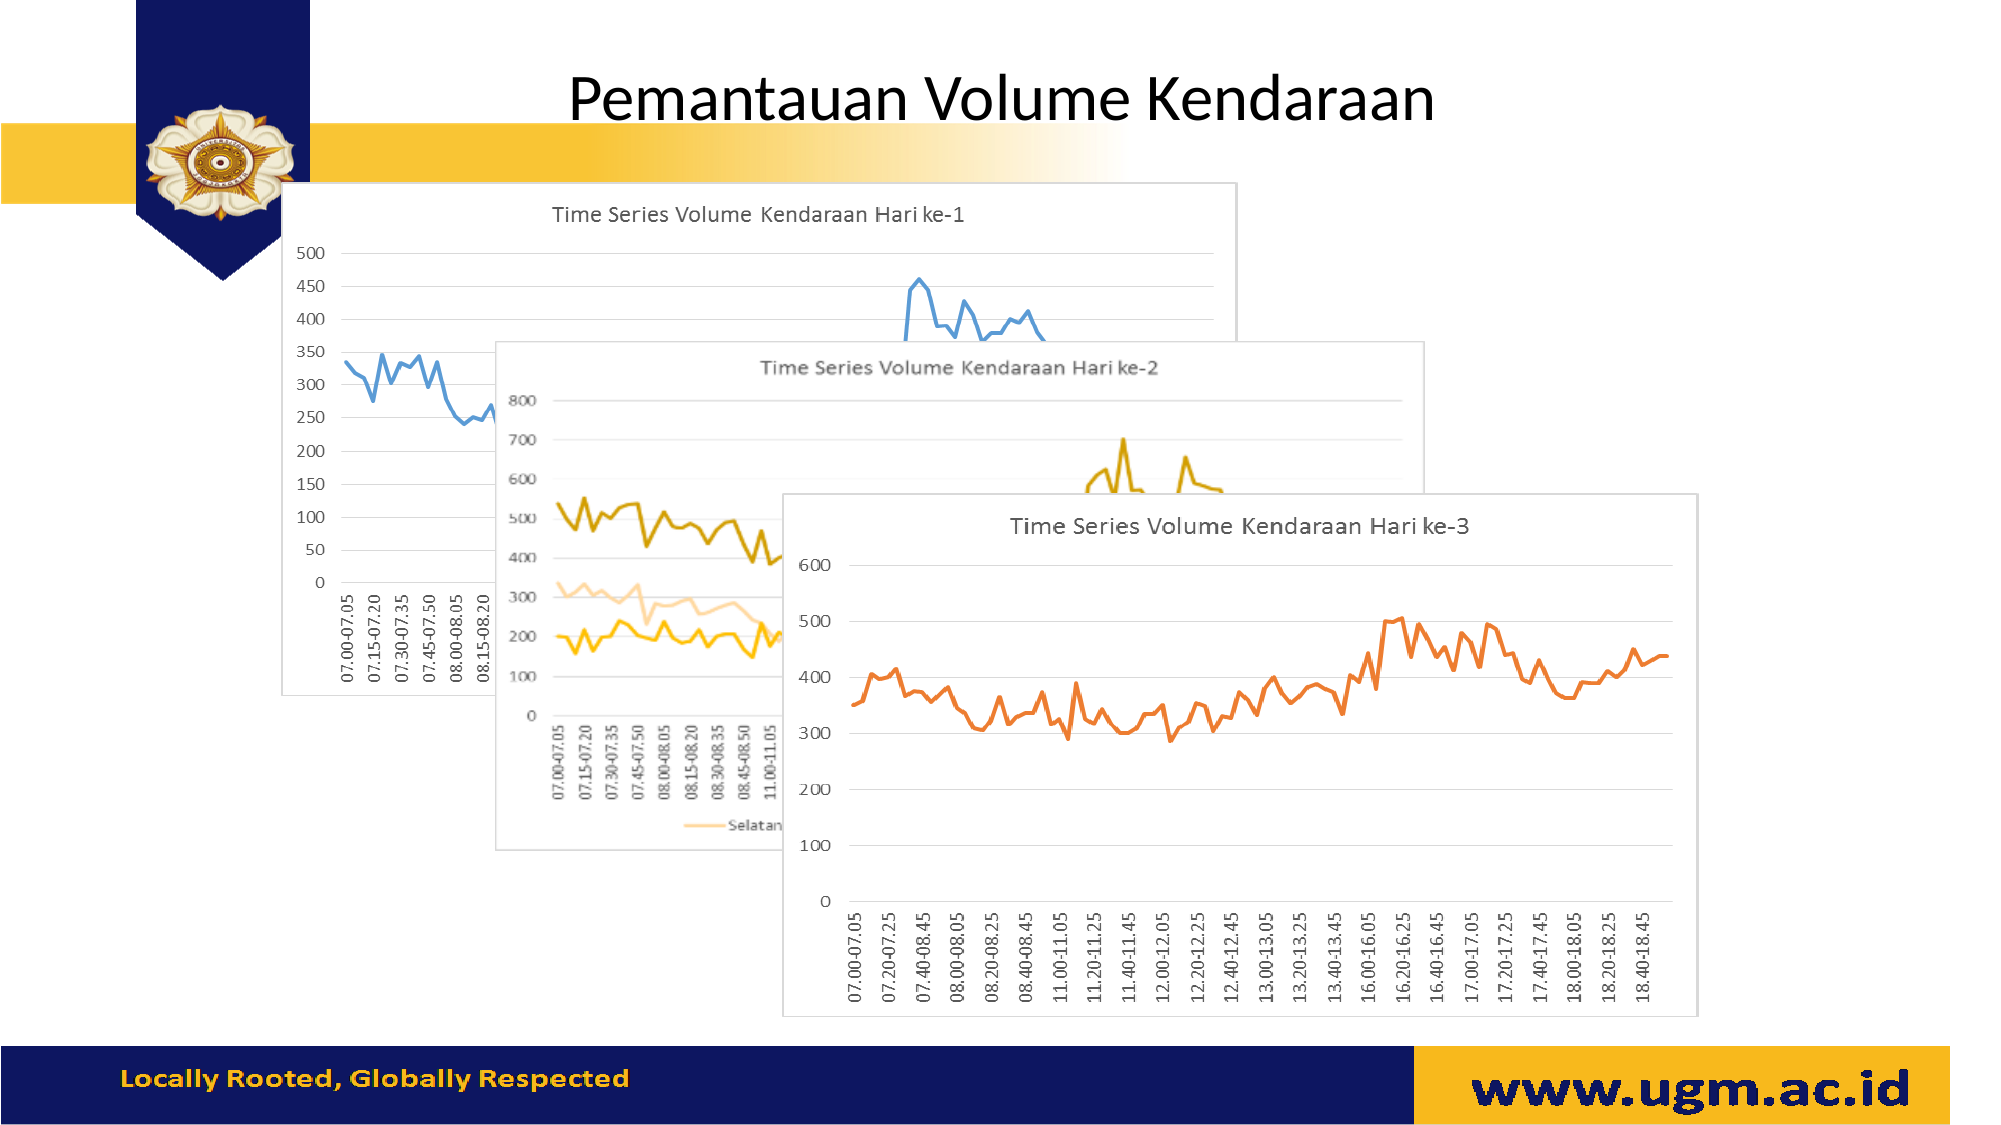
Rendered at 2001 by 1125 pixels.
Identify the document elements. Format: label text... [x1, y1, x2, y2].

picture [0, 0, 2001, 1125]
title Pemantauan Volume Kendaraan [335, 0, 1686, 188]
